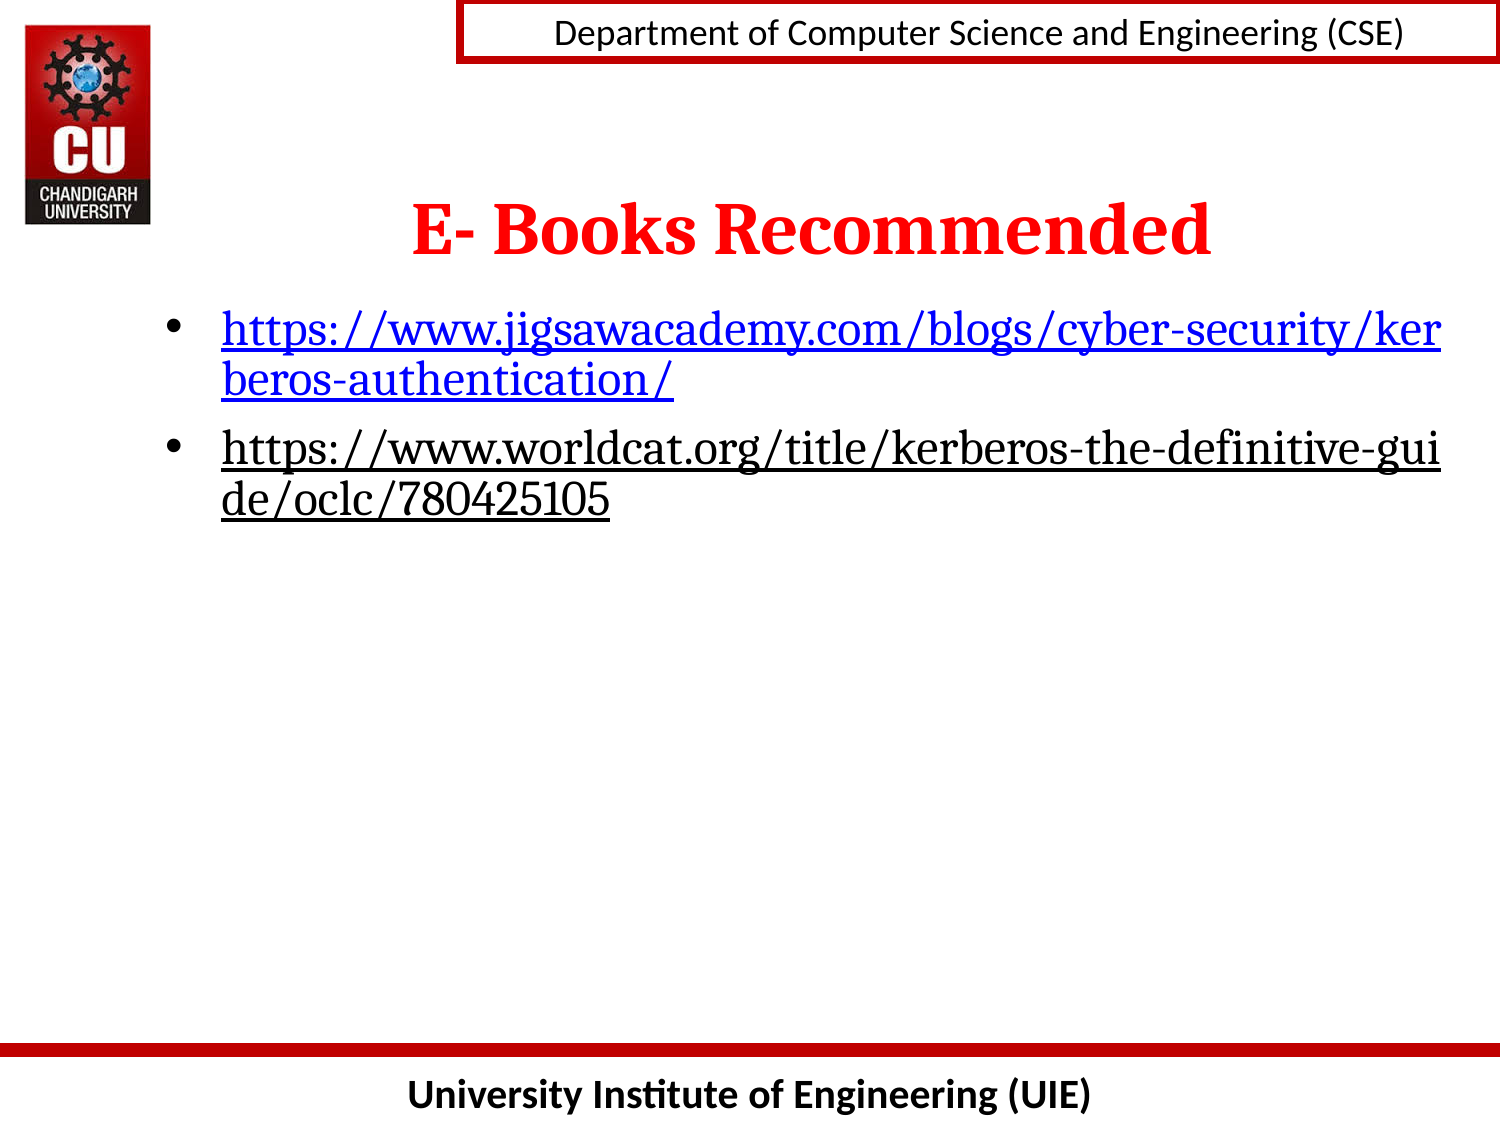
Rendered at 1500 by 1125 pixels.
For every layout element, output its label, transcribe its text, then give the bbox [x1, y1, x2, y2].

picture [24, 24, 151, 225]
title E- Books Recommended [162, 174, 1463, 275]
list https://www.jigsawacademy.com/blogs/cyber-security/kerberos-authentication/ https://www.worldcat.org/title/kerberos-the-definitive-guide/oclc/780425105 [150, 287, 1463, 1025]
